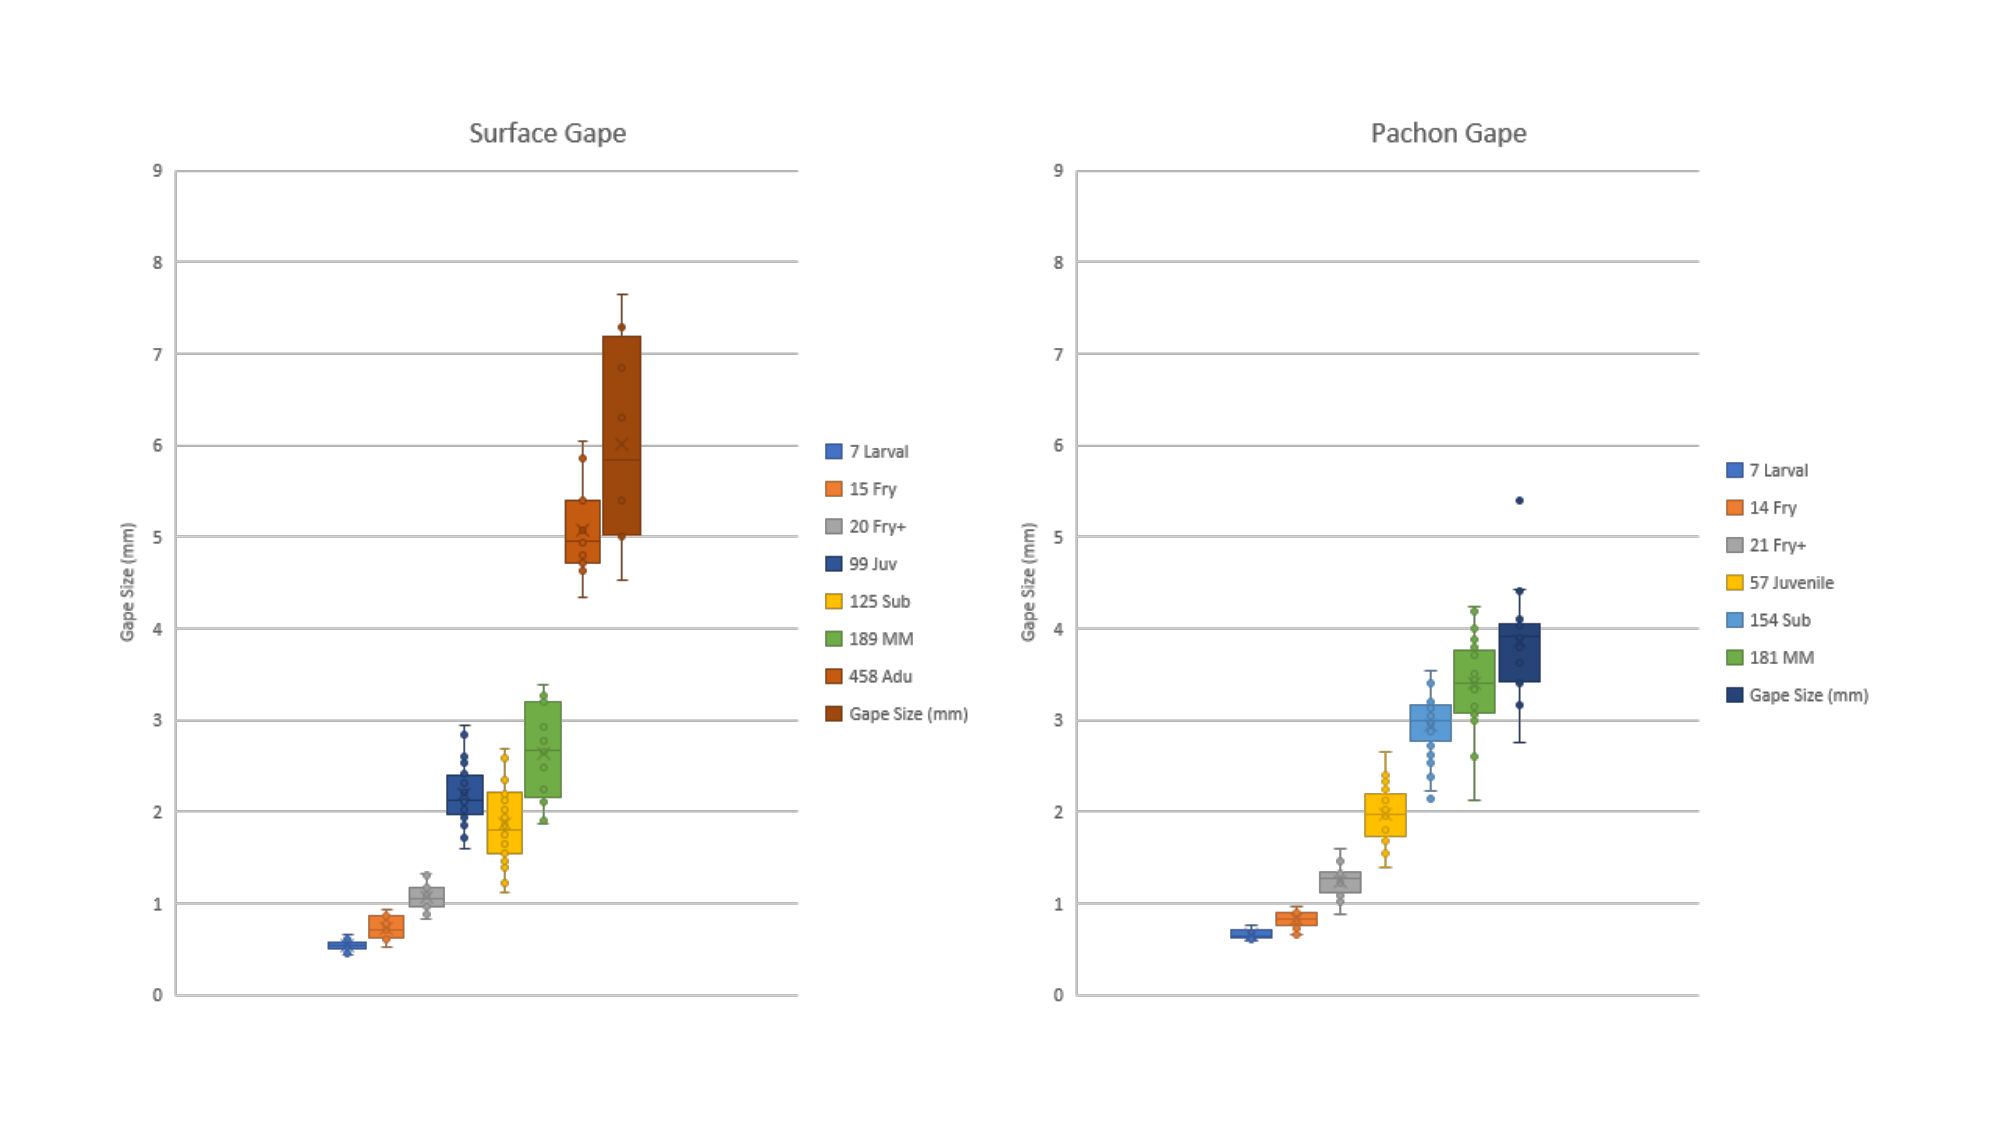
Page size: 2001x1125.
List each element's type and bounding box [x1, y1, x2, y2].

picture [1006, 105, 1895, 1020]
picture [105, 105, 994, 1020]
